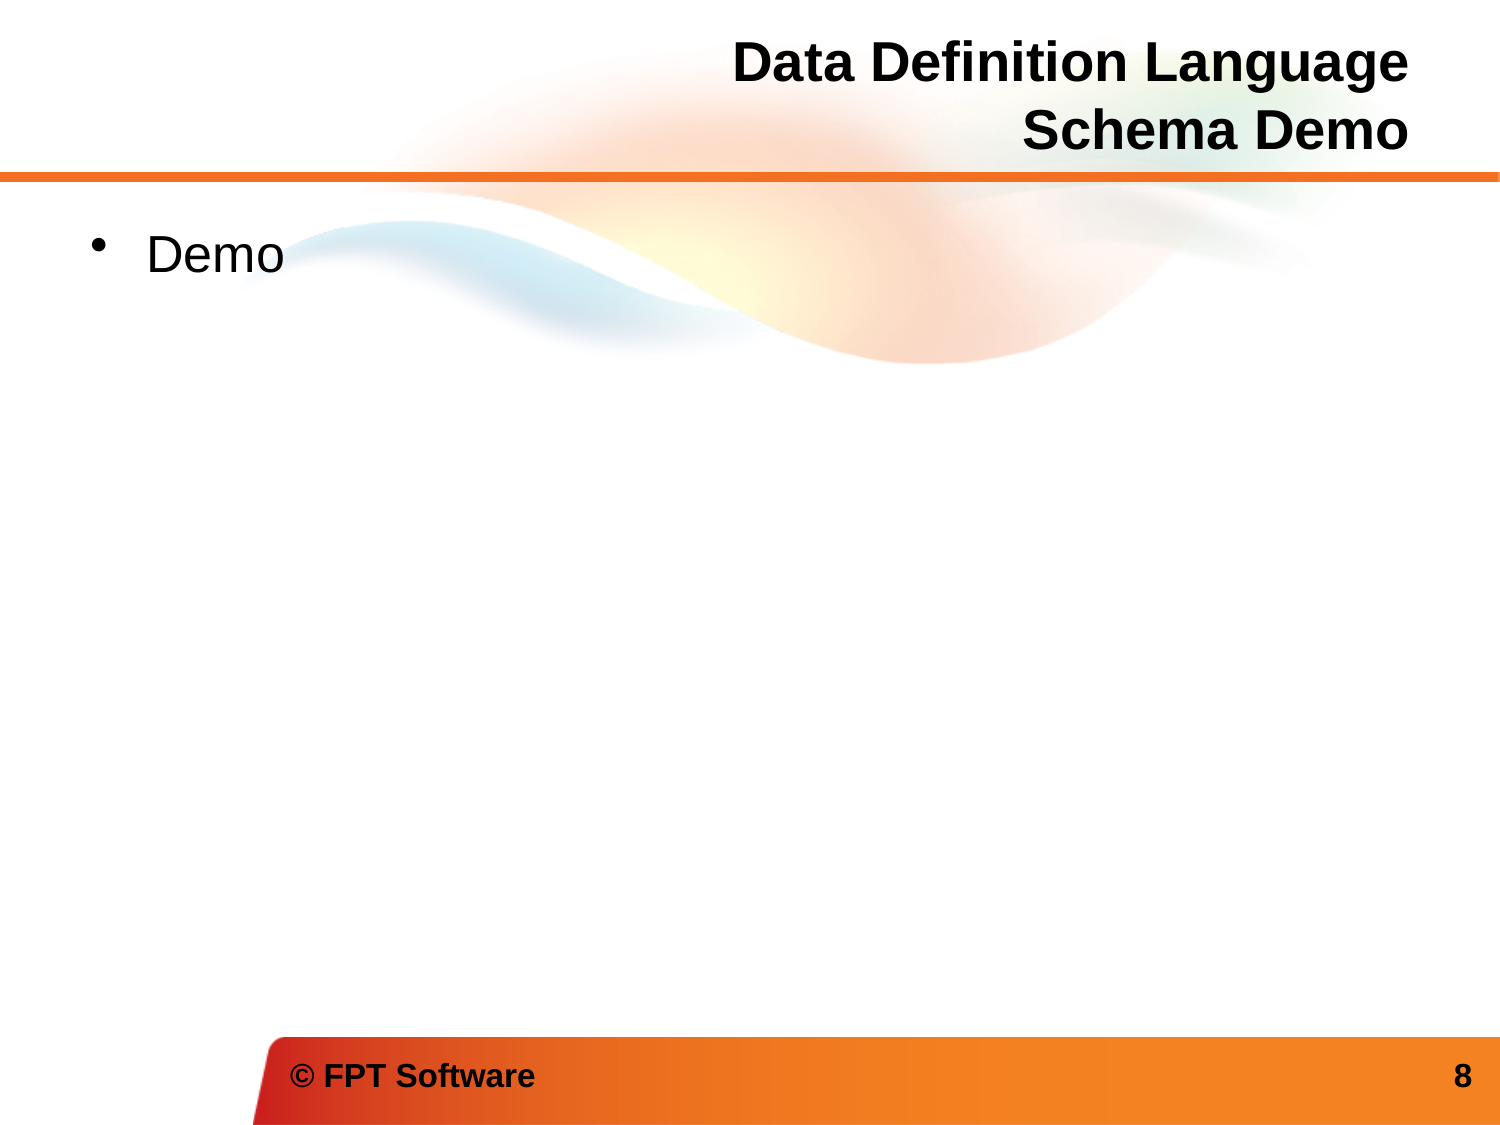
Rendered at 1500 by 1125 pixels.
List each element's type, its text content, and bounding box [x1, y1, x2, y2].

picture [253, 1037, 1500, 1125]
list Demo [75, 212, 1425, 1005]
title Data Definition Language Schema Demo [437, 24, 1425, 161]
picture [0, 0, 1500, 212]
